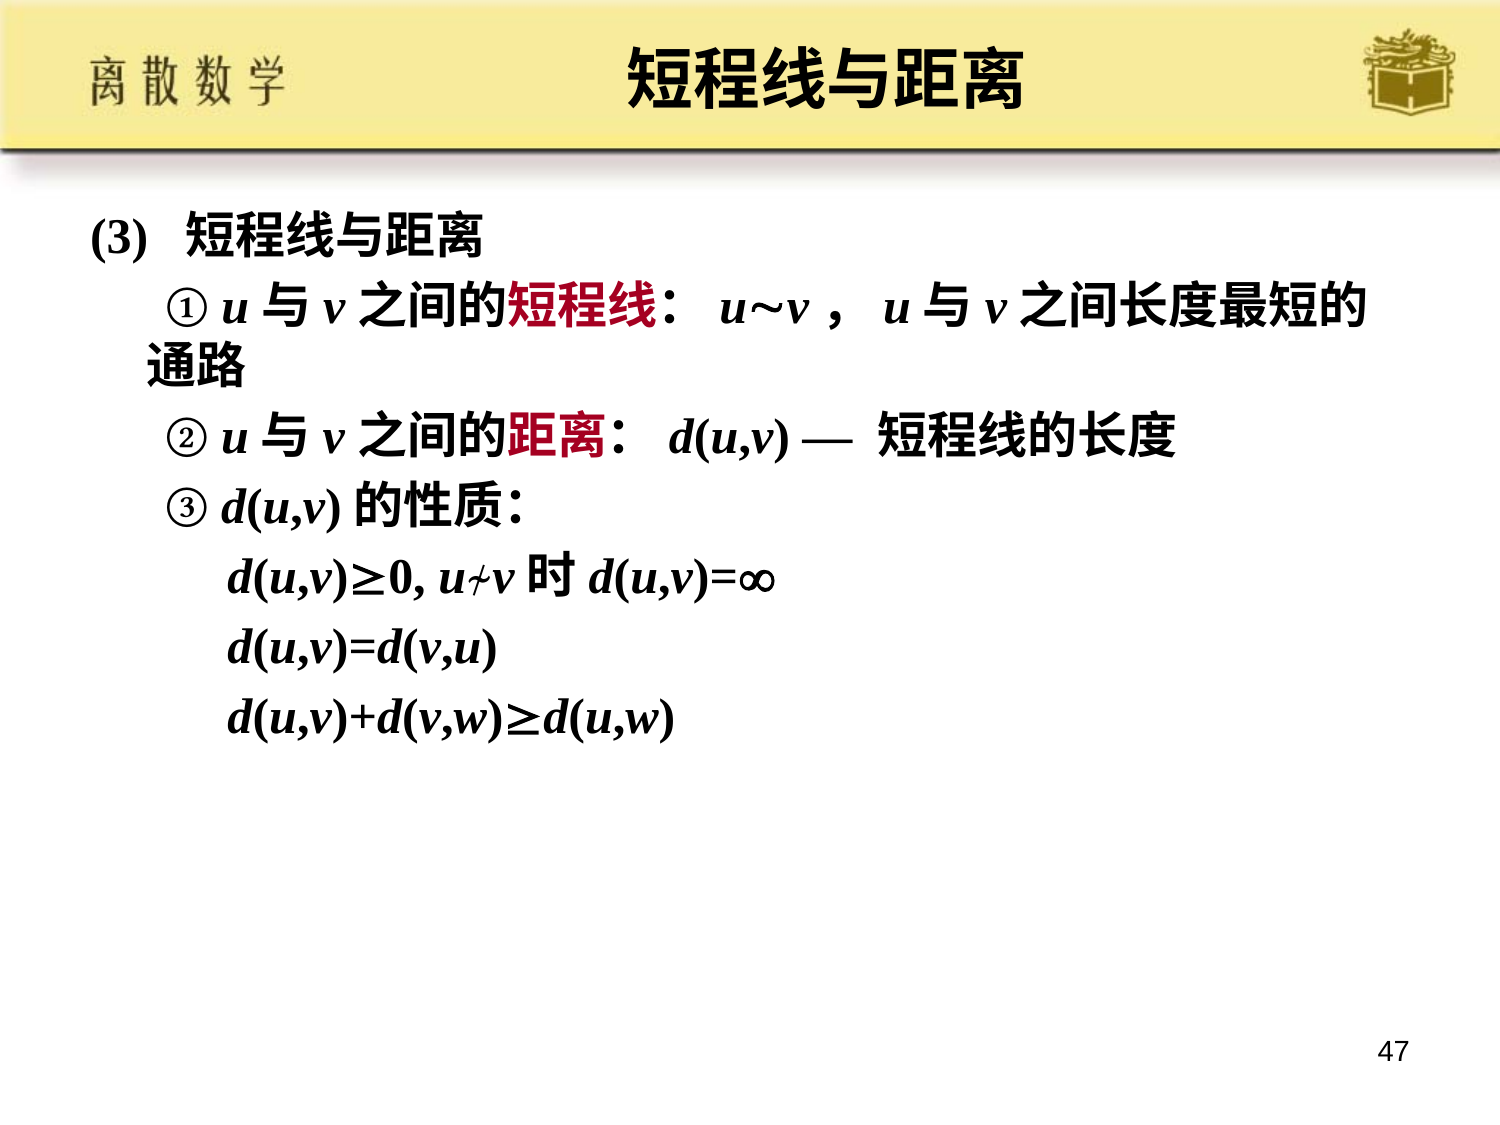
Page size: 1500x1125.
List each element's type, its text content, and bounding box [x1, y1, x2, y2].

title 短程线与距离 [324, 42, 1329, 112]
picture [0, 0, 1500, 1125]
list (3) 短程线与距离 ① u与v之间的短程线：uv，u与v之间长度最短的通路 ② u与v之间的距离：d(u,v) — 短程线的长度 ③ d(u,v)的性质： d(u,v)0, u≁v时d(u,v)= d(u,v)=d(v,u) d(u,v)+d(v,w)d(u,w) [75, 196, 1425, 939]
slide_number 47 [1074, 1024, 1425, 1103]
